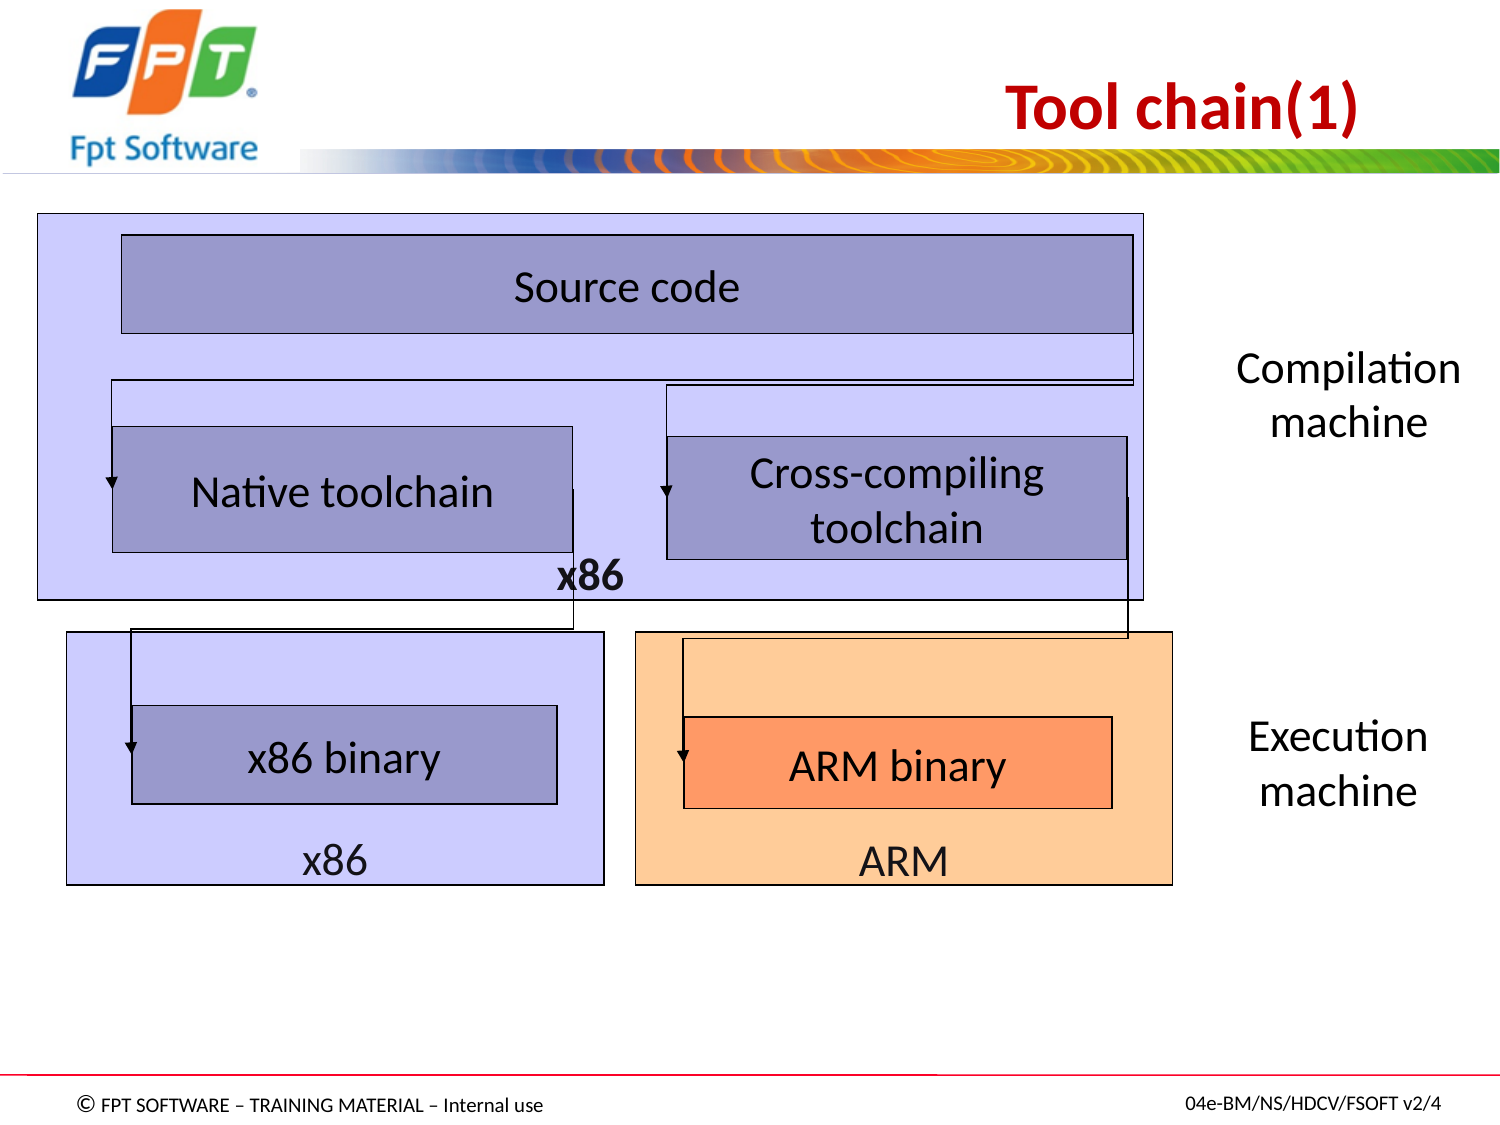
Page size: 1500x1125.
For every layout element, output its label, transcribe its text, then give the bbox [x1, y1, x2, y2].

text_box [112, 332, 665, 427]
text_box Execution machine [1201, 705, 1476, 816]
text_box Source code [121, 234, 1133, 331]
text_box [666, 333, 1134, 437]
text_box Compilation machine [1198, 337, 1500, 448]
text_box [131, 552, 573, 706]
text_box ARM [635, 632, 1173, 886]
text_box Tool chain(1) [0, 0, 1375, 150]
text_box x86 [37, 213, 1144, 600]
picture [0, 149, 1500, 300]
text_box ARM binary [683, 726, 1113, 809]
text_box Cross-compiling toolchain [667, 444, 1128, 560]
text_box x86 [66, 631, 604, 885]
text_box x86 binary [131, 712, 557, 804]
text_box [683, 559, 1128, 718]
text_box Native toolchain [112, 434, 573, 553]
